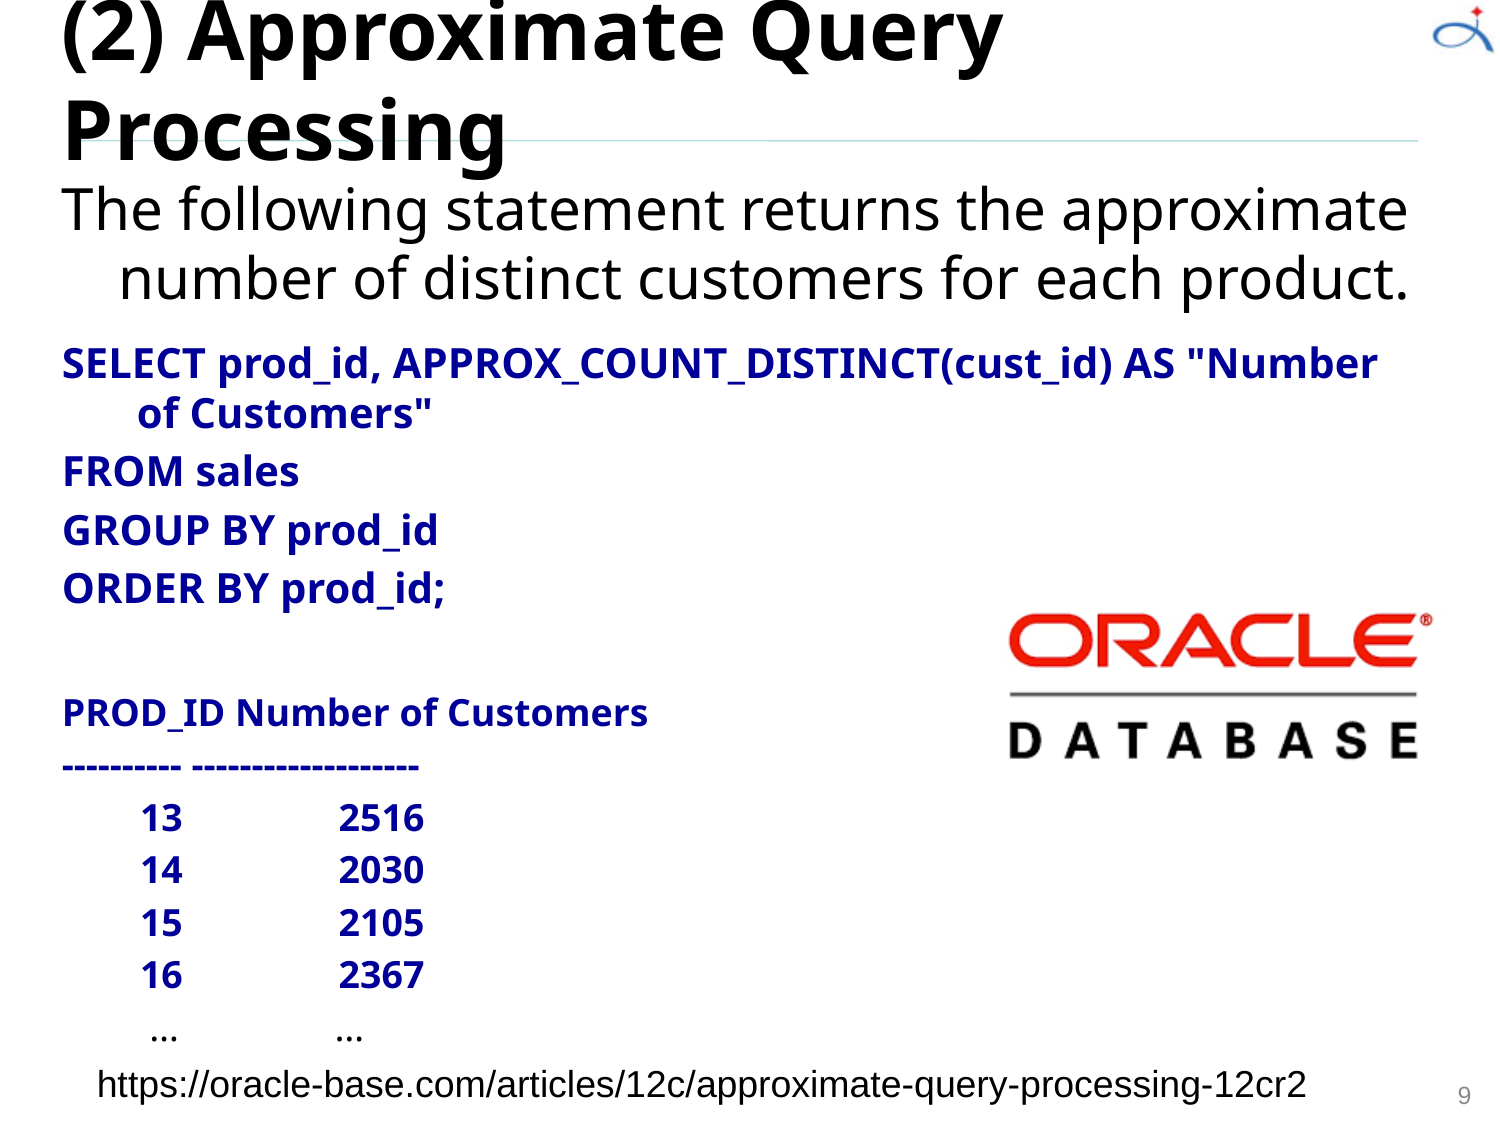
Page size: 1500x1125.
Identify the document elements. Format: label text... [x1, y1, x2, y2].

slide_number 9 [1136, 1065, 1487, 1125]
picture [1432, 5, 1495, 55]
list The following statement returns the approximate number of distinct customers for each product. SELECT prod_id, APPROX_COUNT_DISTINCT(cust_id) AS "Number of Customers" FROM sales GROUP BY prod_id ORDER BY prod_id; PROD_ID Number of Customers ---------- ------------------- 13 2516 14 2030 15 2105 16 2367 … … [46, 163, 1442, 1055]
title (2) Approximate Query Processing [46, 11, 1419, 143]
picture [960, 562, 1465, 809]
text_box https://oracle-base.com/articles/12c/approximate-query-processing-12cr2 [82, 1052, 1454, 1113]
